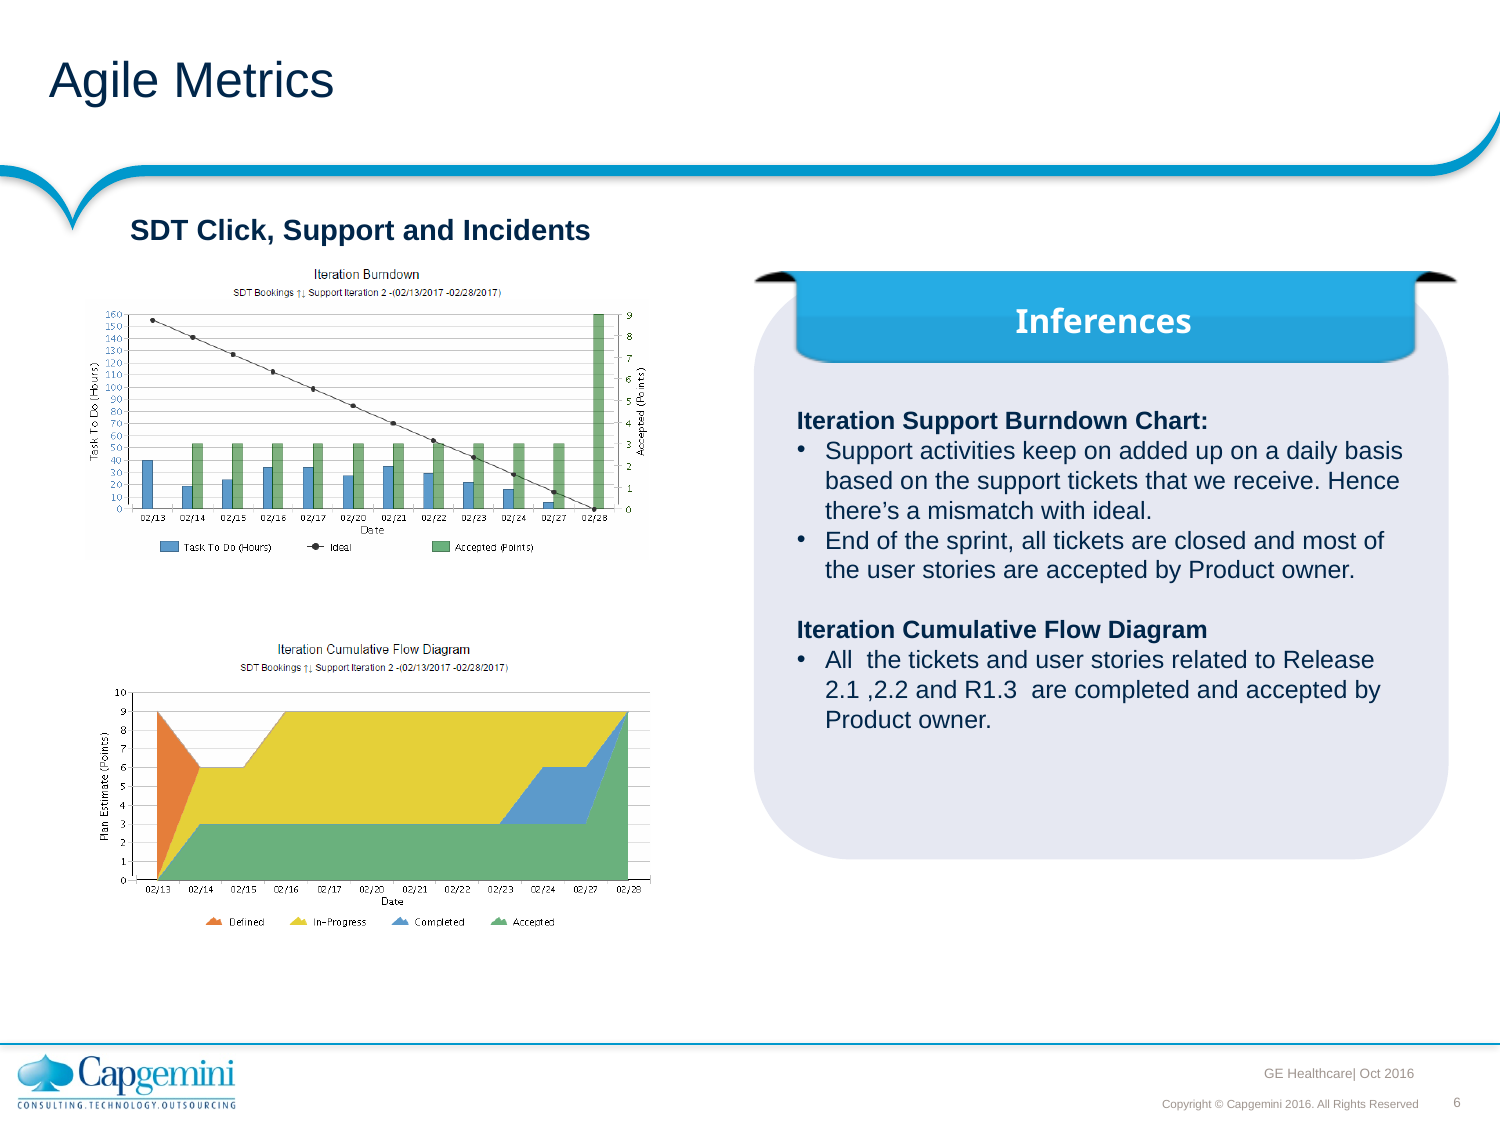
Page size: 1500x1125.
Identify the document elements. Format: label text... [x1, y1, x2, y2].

picture [58, 258, 669, 563]
picture [17, 1053, 236, 1110]
text_box SDT Click, Support and Incidents [90, 204, 794, 254]
title Agile Metrics [0, 0, 1500, 165]
picture [90, 633, 673, 929]
picture [753, 271, 1459, 363]
text_box Iteration Support Burndown Chart: Support activities keep on added up on a daily basis based on the support tickets that we receive. Hence there’s a mismatch with ideal. End of the sprint, all tickets are closed and most of the user stories are accepted by Product owner. Iteration Cumulative Flow Diagram All the tickets and user stories related to Release 2.1 ,2.2 and R1.3 are completed and accepted by Product owner. [753, 371, 1449, 860]
